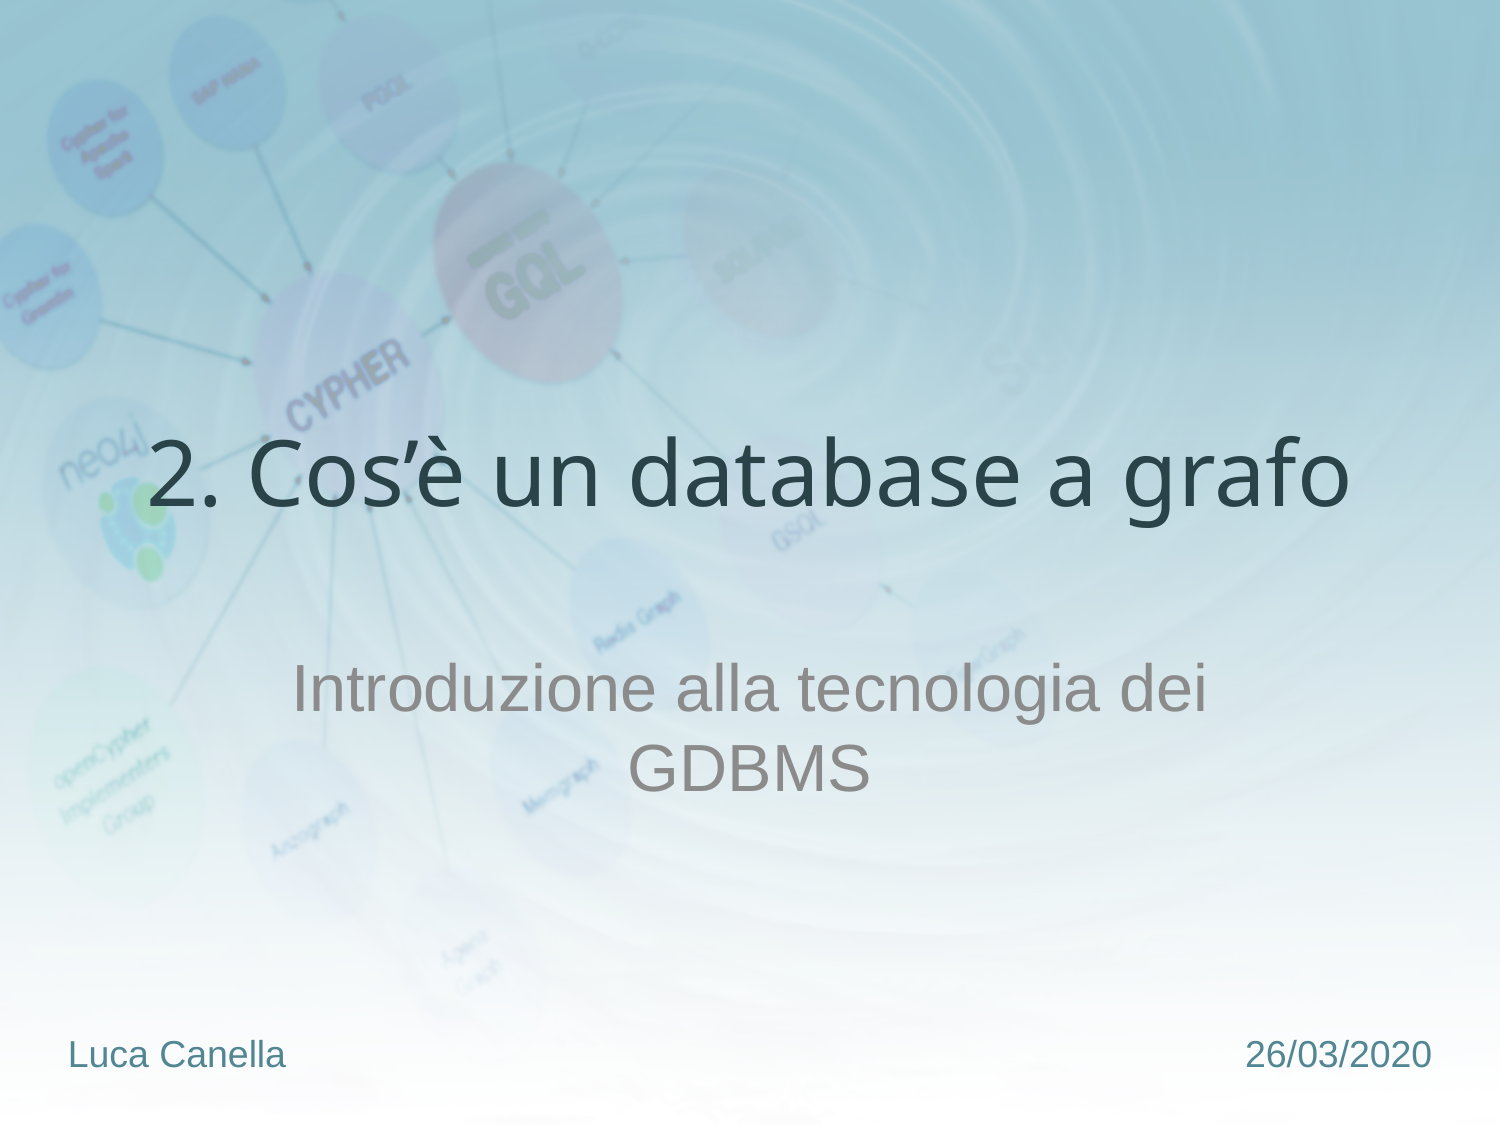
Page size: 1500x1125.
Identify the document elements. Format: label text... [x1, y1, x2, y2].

text_box Luca Canella [53, 1023, 337, 1083]
text_box 26/03/2020 [1163, 1023, 1447, 1083]
subtitle Introduzione alla tecnologia dei GDBMS [225, 637, 1275, 925]
title 2. Cos’è un database a grafo [112, 349, 1388, 591]
